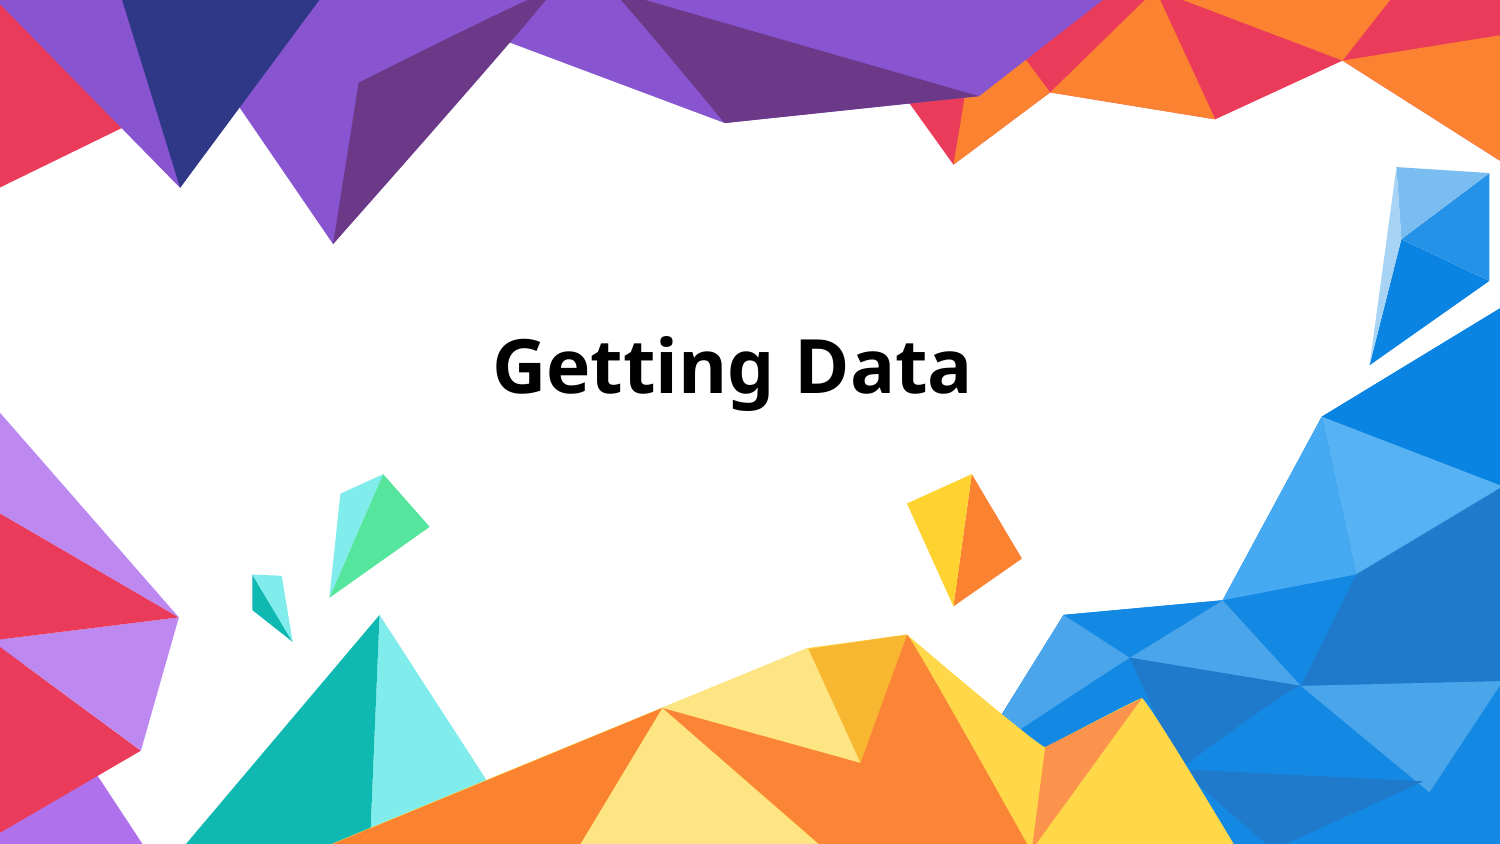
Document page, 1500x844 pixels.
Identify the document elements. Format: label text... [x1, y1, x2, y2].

title Getting Data [179, 199, 1286, 529]
